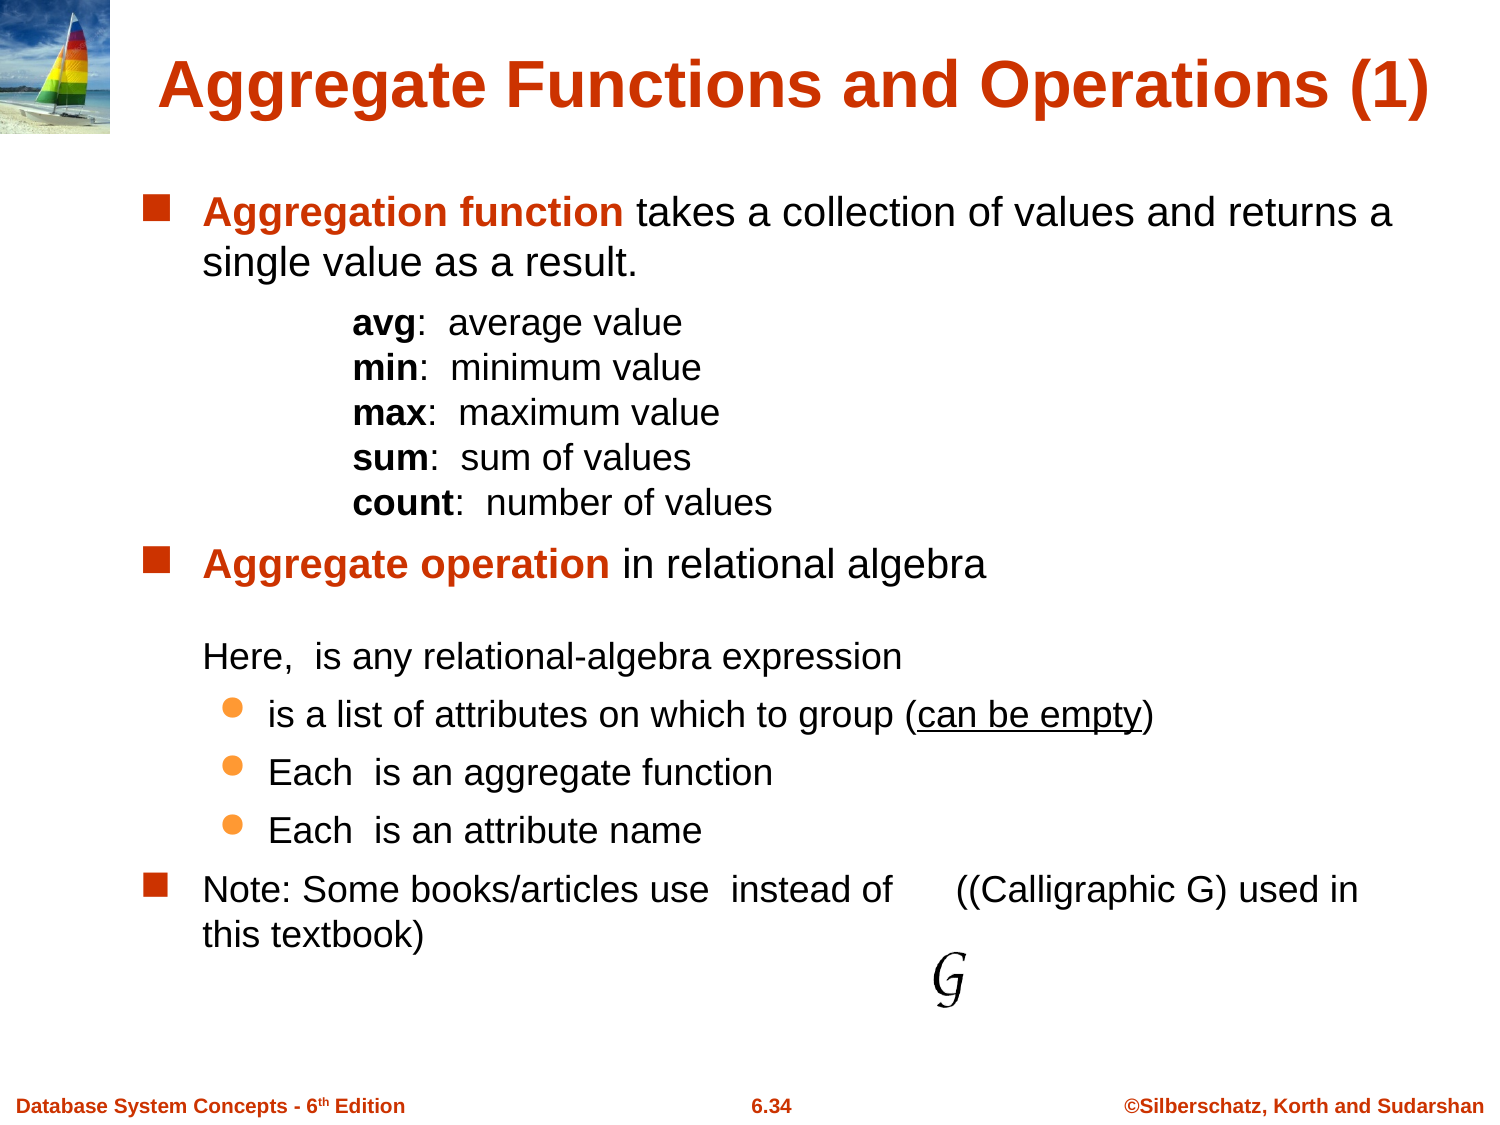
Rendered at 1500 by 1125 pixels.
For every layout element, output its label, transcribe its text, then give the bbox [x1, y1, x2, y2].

picture [0, 0, 110, 134]
picture [924, 934, 979, 1019]
title Aggregate Functions and Operations (1) [132, 28, 1458, 129]
